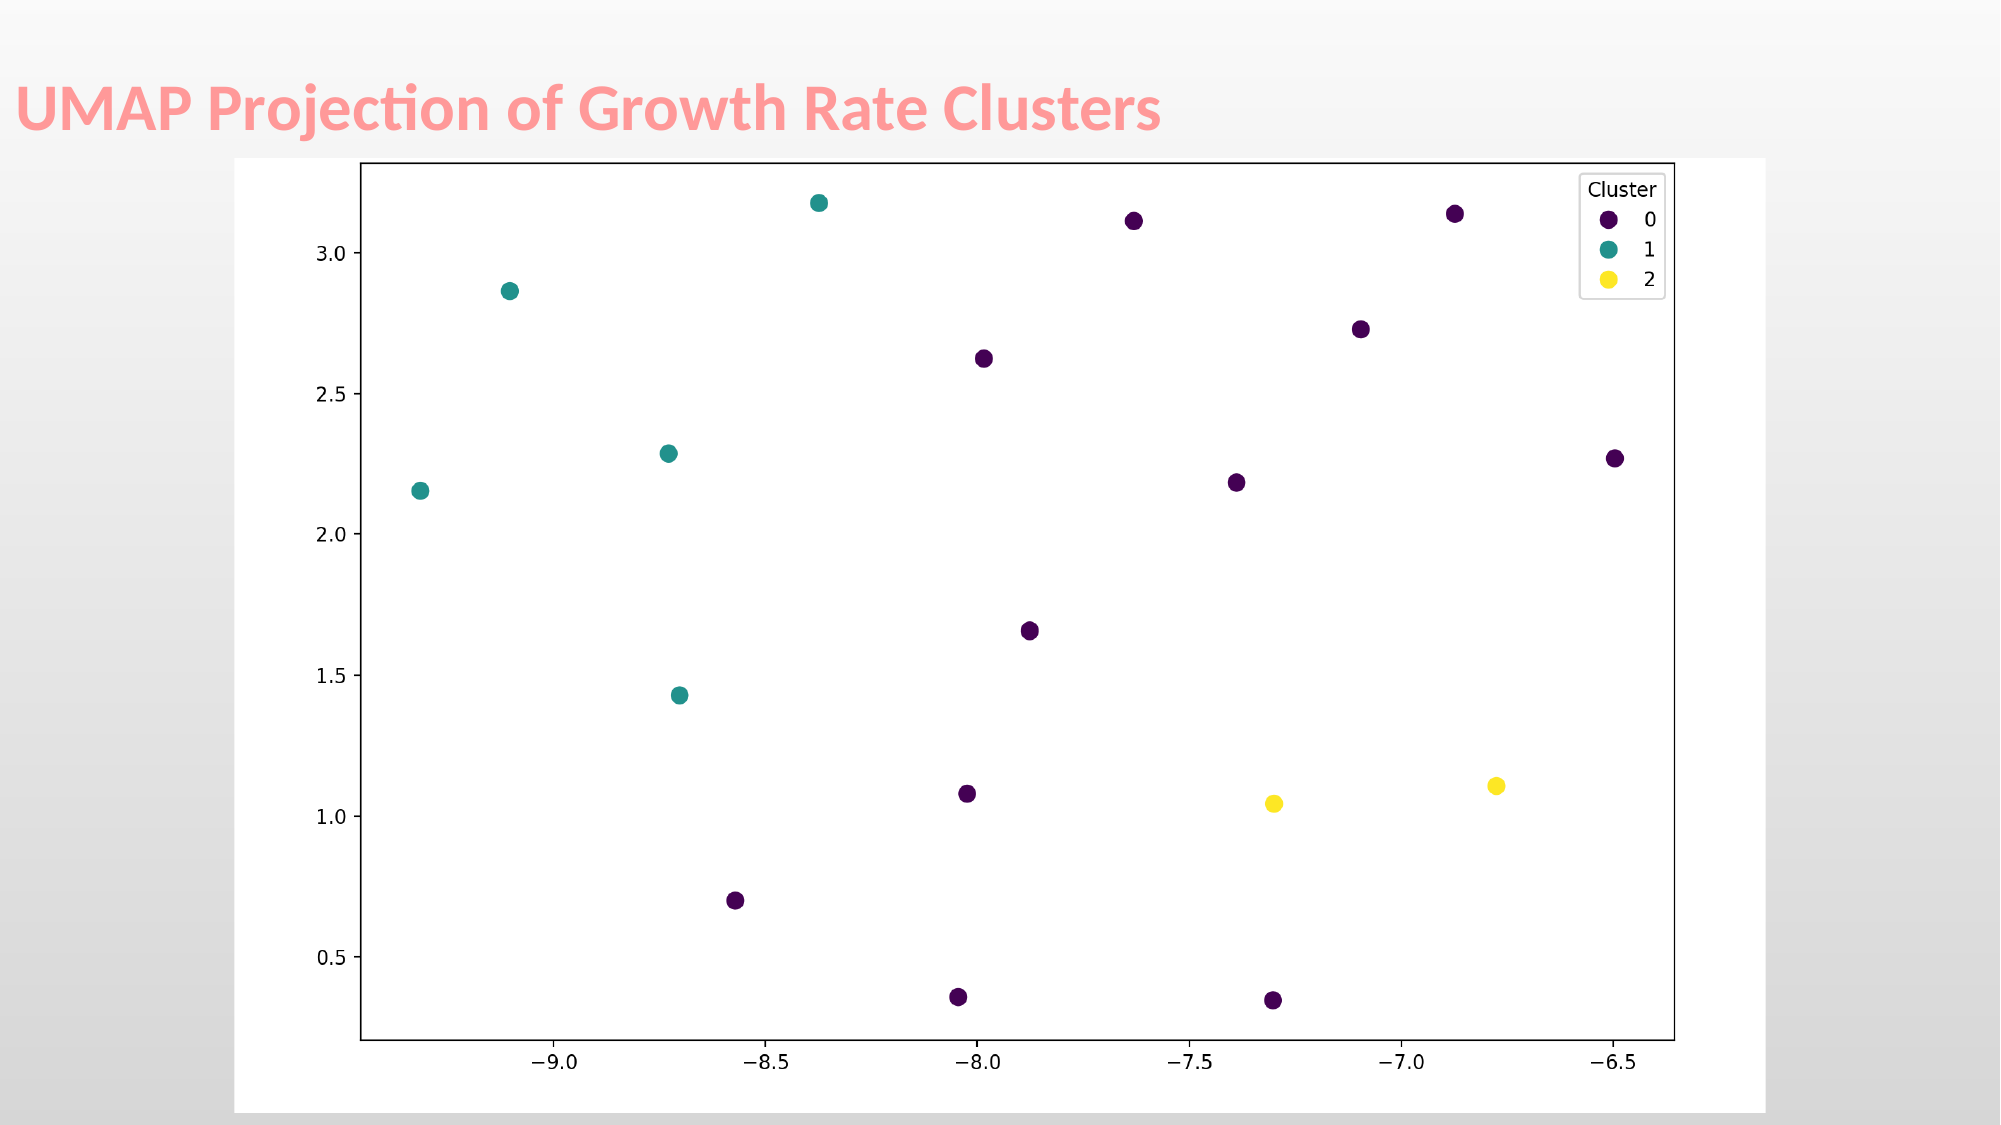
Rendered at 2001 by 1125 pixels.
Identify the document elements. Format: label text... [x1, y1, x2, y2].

title UMAP Projection of Growth Rate Clusters [0, 0, 1725, 218]
picture [234, 157, 1766, 1113]
